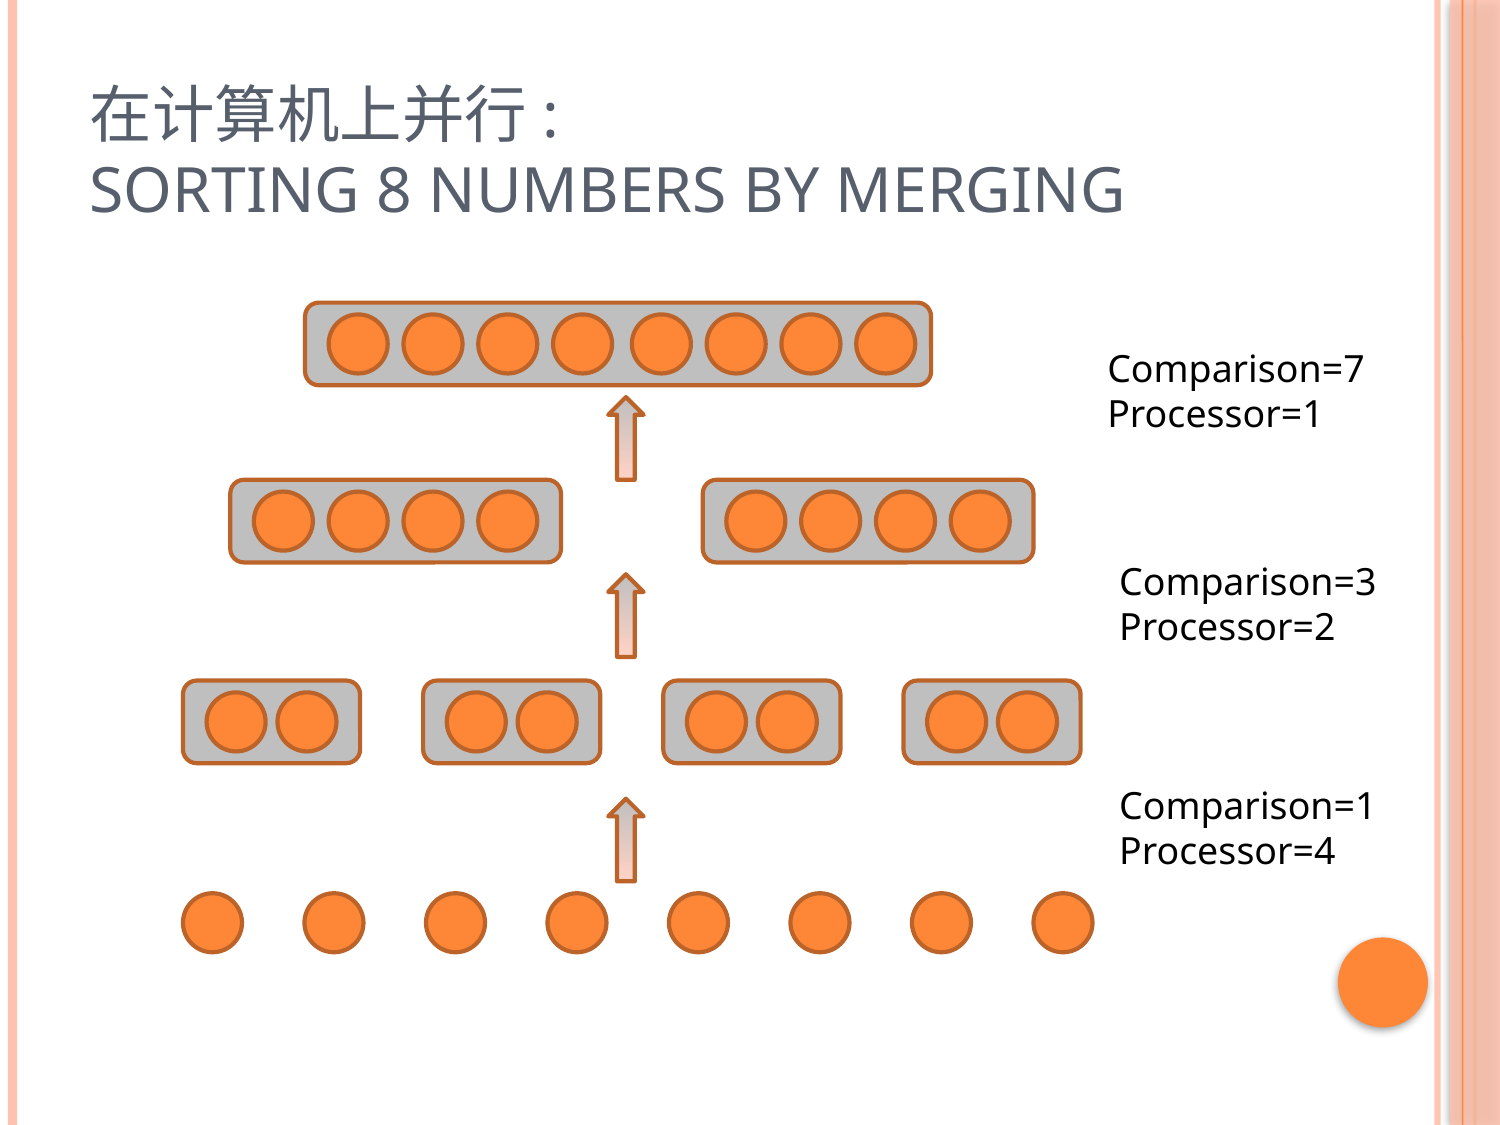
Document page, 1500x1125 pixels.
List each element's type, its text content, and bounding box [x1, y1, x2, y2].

text_box [606, 796, 646, 884]
text_box [302, 300, 934, 388]
text_box [629, 312, 693, 376]
text_box [1031, 891, 1095, 955]
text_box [229, 479, 562, 563]
text_box [545, 891, 609, 955]
text_box [326, 312, 390, 376]
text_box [422, 680, 601, 764]
text_box [606, 394, 646, 482]
text_box [476, 312, 540, 376]
text_box [854, 312, 918, 376]
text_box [182, 680, 361, 764]
title 在计算机上并行: Sorting 8 numbers by Merging [75, 45, 1300, 233]
text_box [401, 312, 465, 376]
text_box [909, 891, 974, 955]
text_box Comparison=7 Processor=1 [1092, 338, 1400, 443]
text_box [606, 572, 646, 660]
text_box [662, 680, 841, 764]
text_box [180, 891, 245, 955]
text_box [788, 891, 852, 955]
text_box [704, 312, 768, 376]
text_box [779, 312, 843, 376]
text_box [666, 891, 731, 955]
text_box [302, 891, 366, 955]
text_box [702, 479, 1034, 563]
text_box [902, 680, 1082, 764]
text_box Comparison=3 Processor=2 [1104, 550, 1412, 656]
text_box [423, 891, 488, 955]
text_box [550, 312, 615, 376]
text_box Comparison=1 Processor=4 [1104, 775, 1412, 880]
